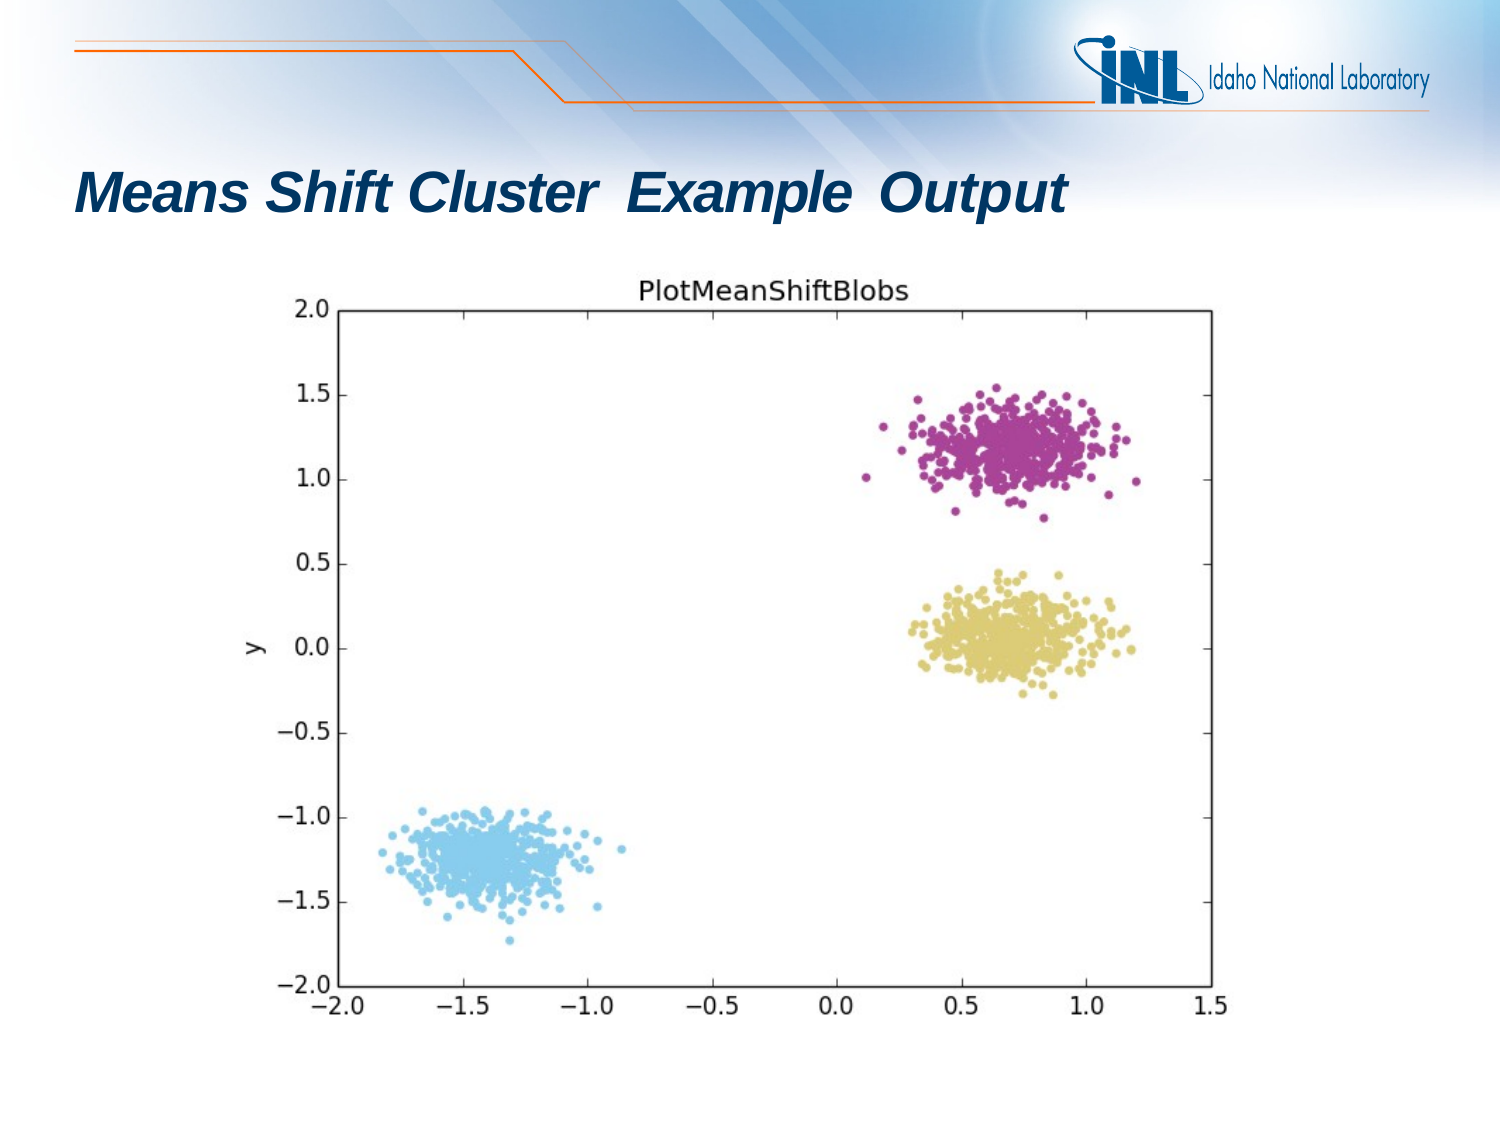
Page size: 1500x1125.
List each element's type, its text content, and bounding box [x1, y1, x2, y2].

title Means Shift Cluster Example Output [74, 164, 1426, 227]
picture [0, 0, 1500, 1125]
text_box [197, 226, 1324, 1016]
